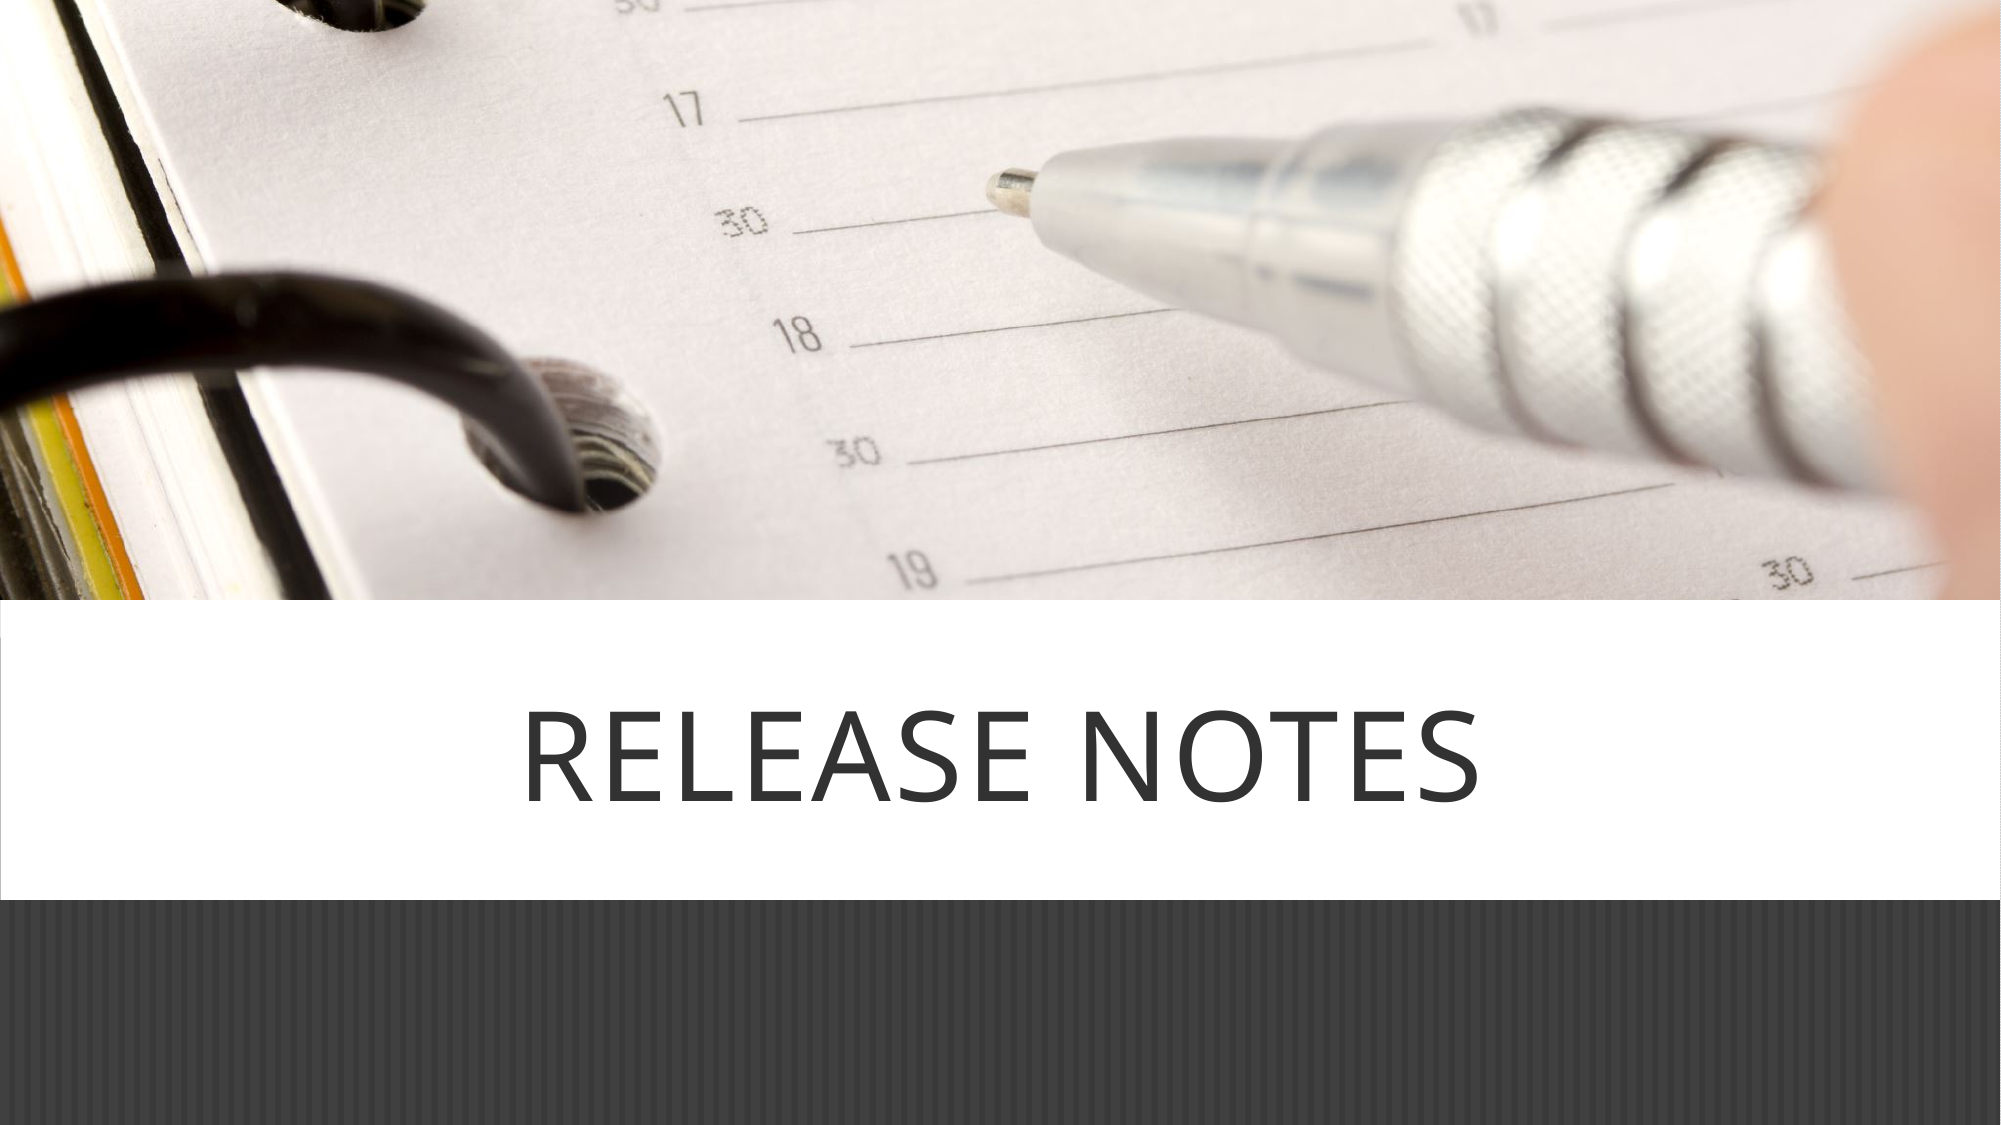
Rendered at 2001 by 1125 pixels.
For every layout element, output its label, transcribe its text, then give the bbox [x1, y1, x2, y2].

picture [0, 0, 2000, 601]
title Release Notes [60, 622, 1942, 908]
text_box [0, 612, 2000, 901]
